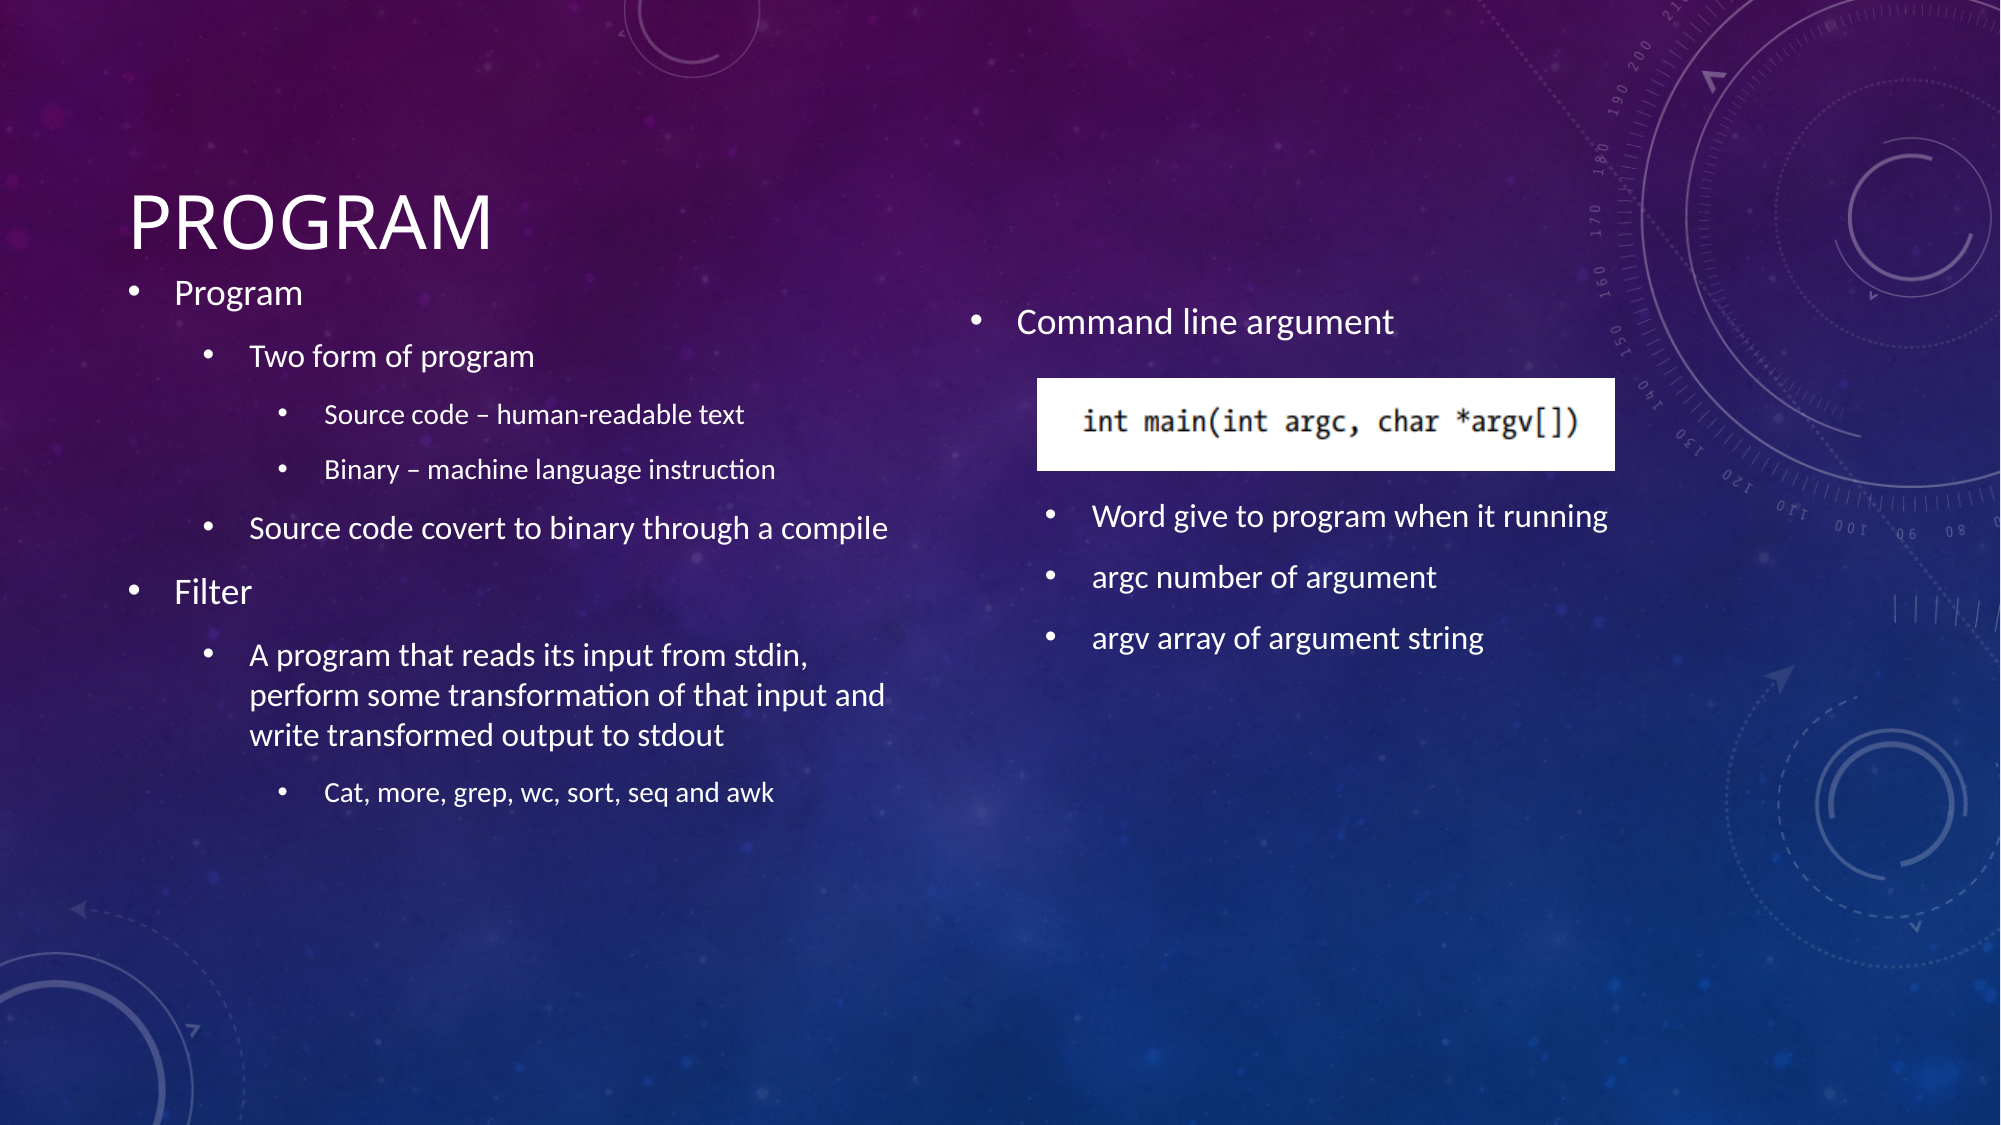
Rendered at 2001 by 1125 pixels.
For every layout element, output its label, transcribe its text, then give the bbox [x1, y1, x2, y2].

picture [0, 0, 2001, 1125]
list Program Two form of program Source code – human-readable text Binary – machine language instruction Source code covert to binary through a compile Filter A program that reads its input from stdin, perform some transformation of that input and write transformed output to stdout Cat, more, grep, wc, sort, seq and awk [112, 351, 932, 950]
list Command line argument Word give to program when it running argc number of argument argv array of argument string [955, 351, 1775, 950]
title Program [112, 99, 1775, 339]
